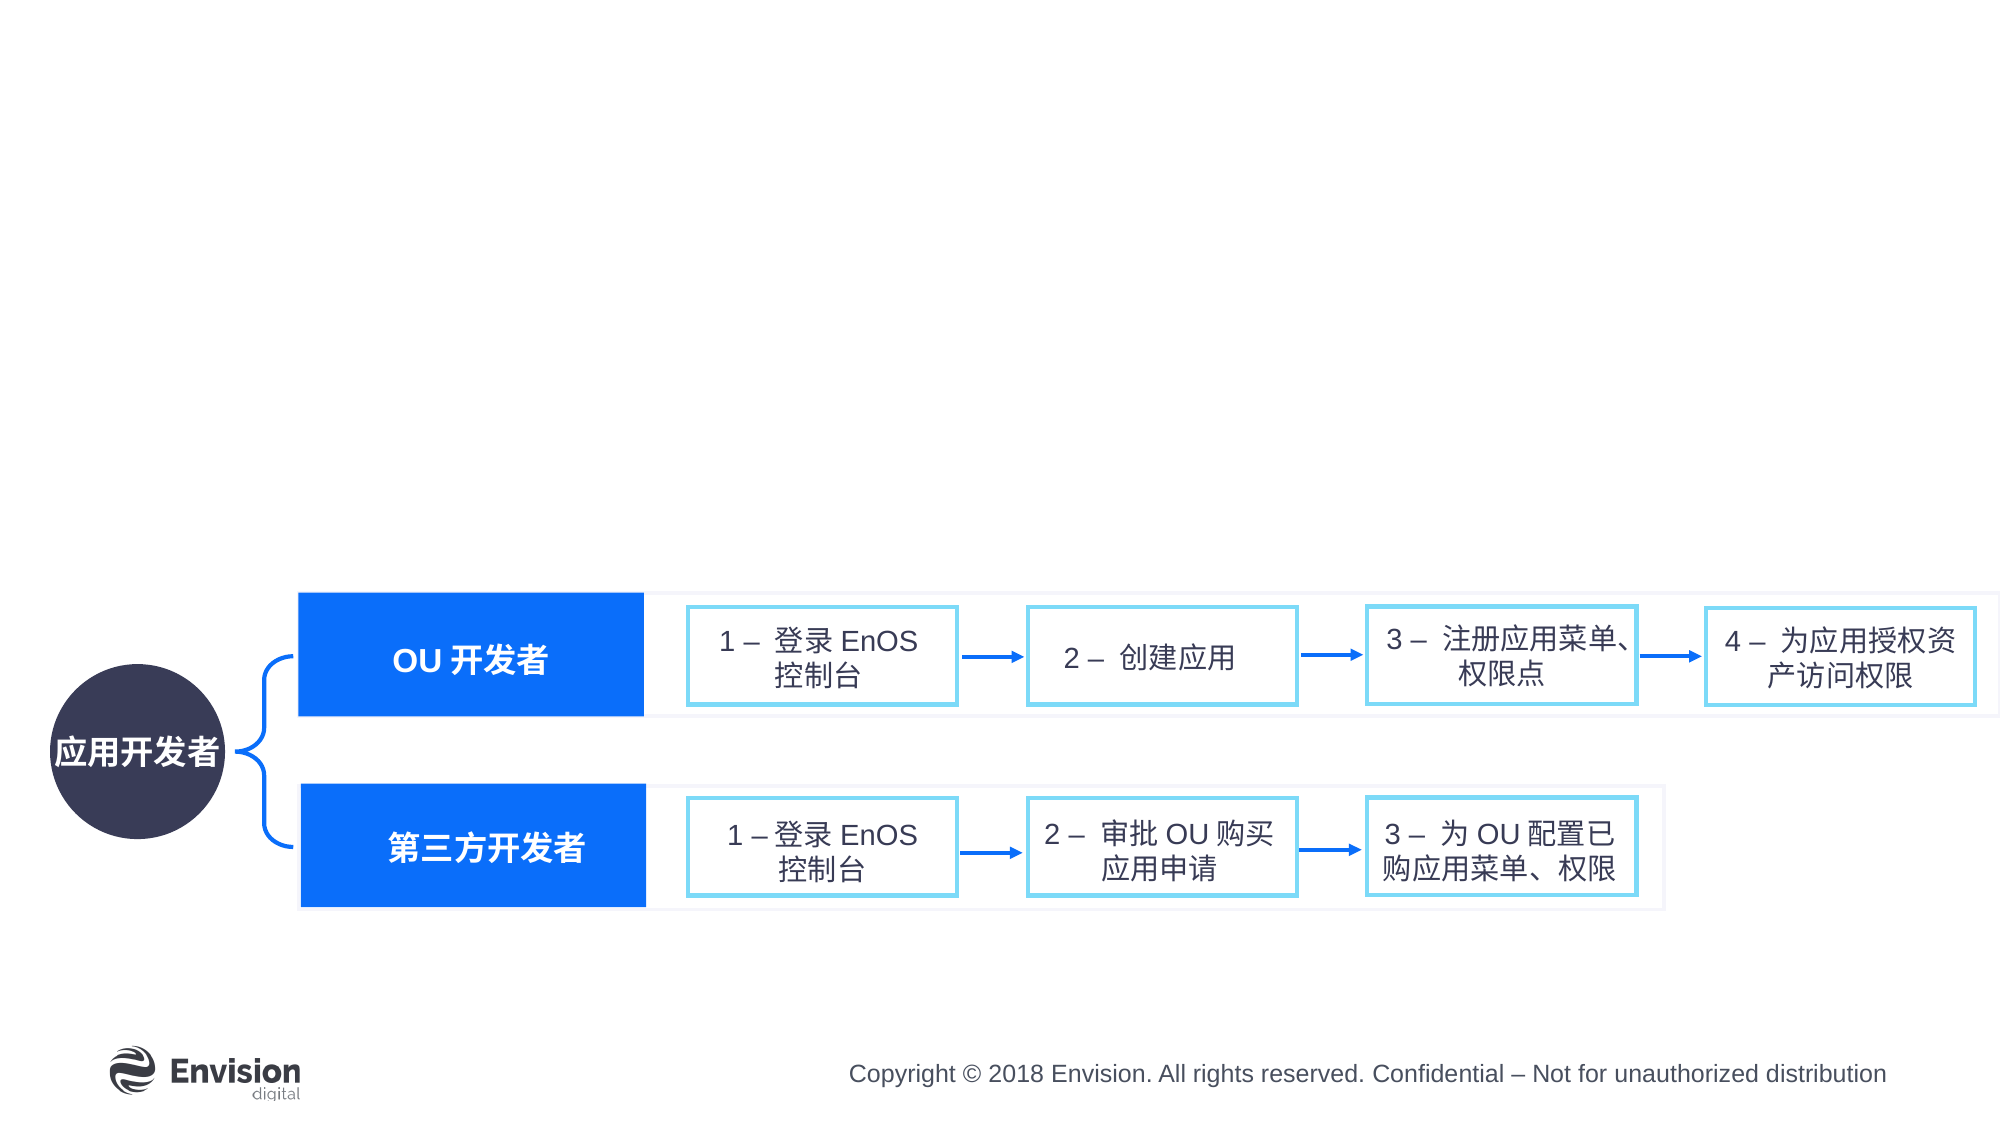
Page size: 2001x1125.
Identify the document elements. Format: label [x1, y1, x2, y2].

text_box [37, 592, 2000, 930]
